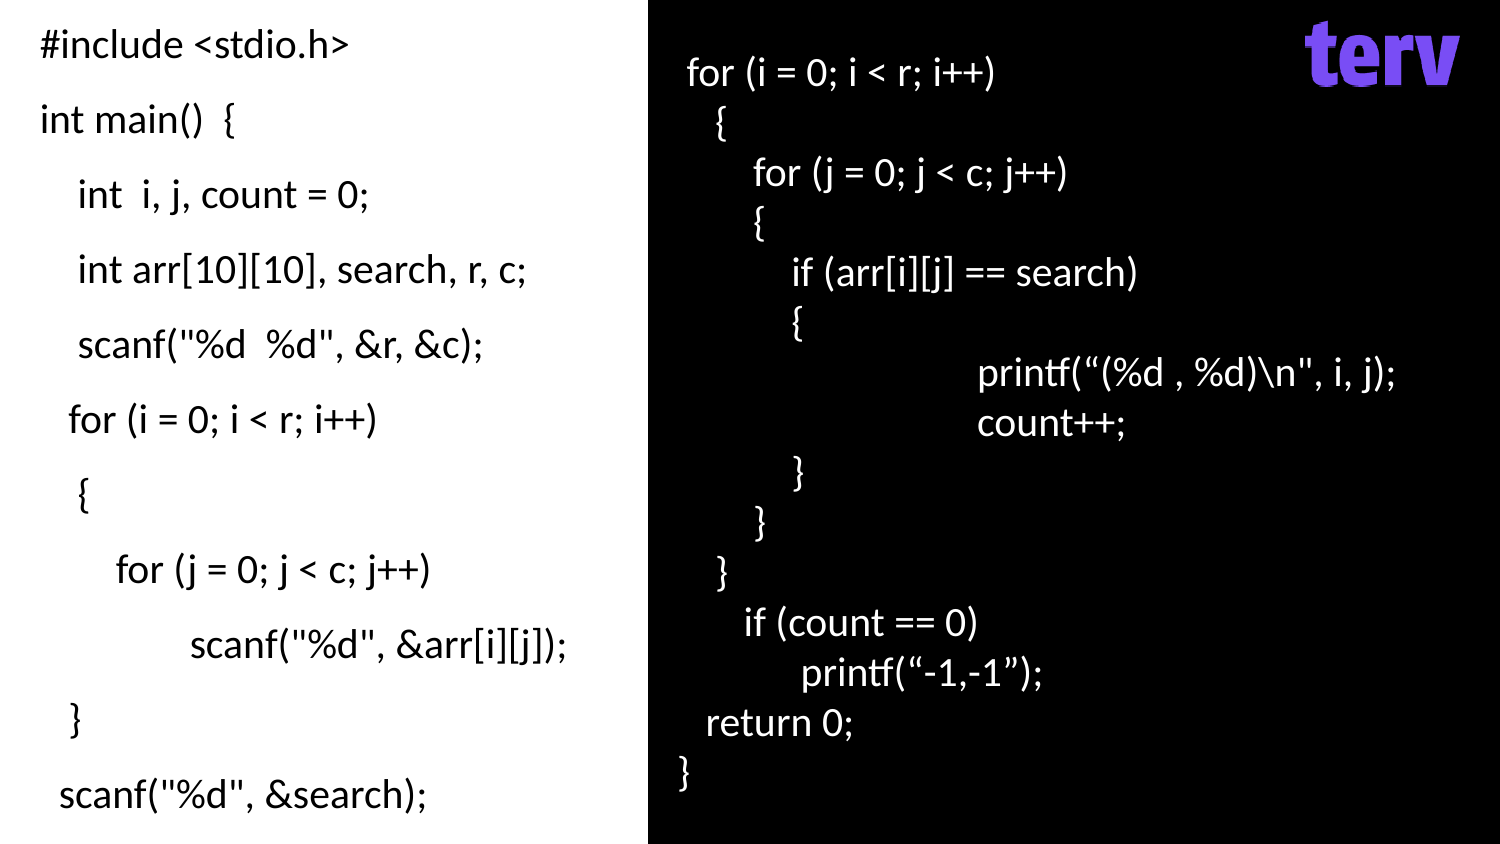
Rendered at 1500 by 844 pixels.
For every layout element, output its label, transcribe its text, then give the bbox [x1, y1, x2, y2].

text_box for (i = 0; i < r; i++) { for (j = 0; j < c; j++) { if (arr[i][j] == search) { printf(“(%d , %d)\n", i, j); count++; } } } if (count == 0) printf(“-1,-1”); return 0; } [662, 36, 1475, 802]
text_box #include <stdio.h> int main() { int i, j, count = 0; int arr[10][10], search, r, c; scanf("%d %d", &r, &c); for (i = 0; i < r; i++) { for (j = 0; j < c; j++) scanf("%d", &arr[i][j]); } scanf("%d", &search); [24, 0, 650, 824]
picture [1305, 0, 1500, 87]
text_box [648, 0, 1500, 844]
